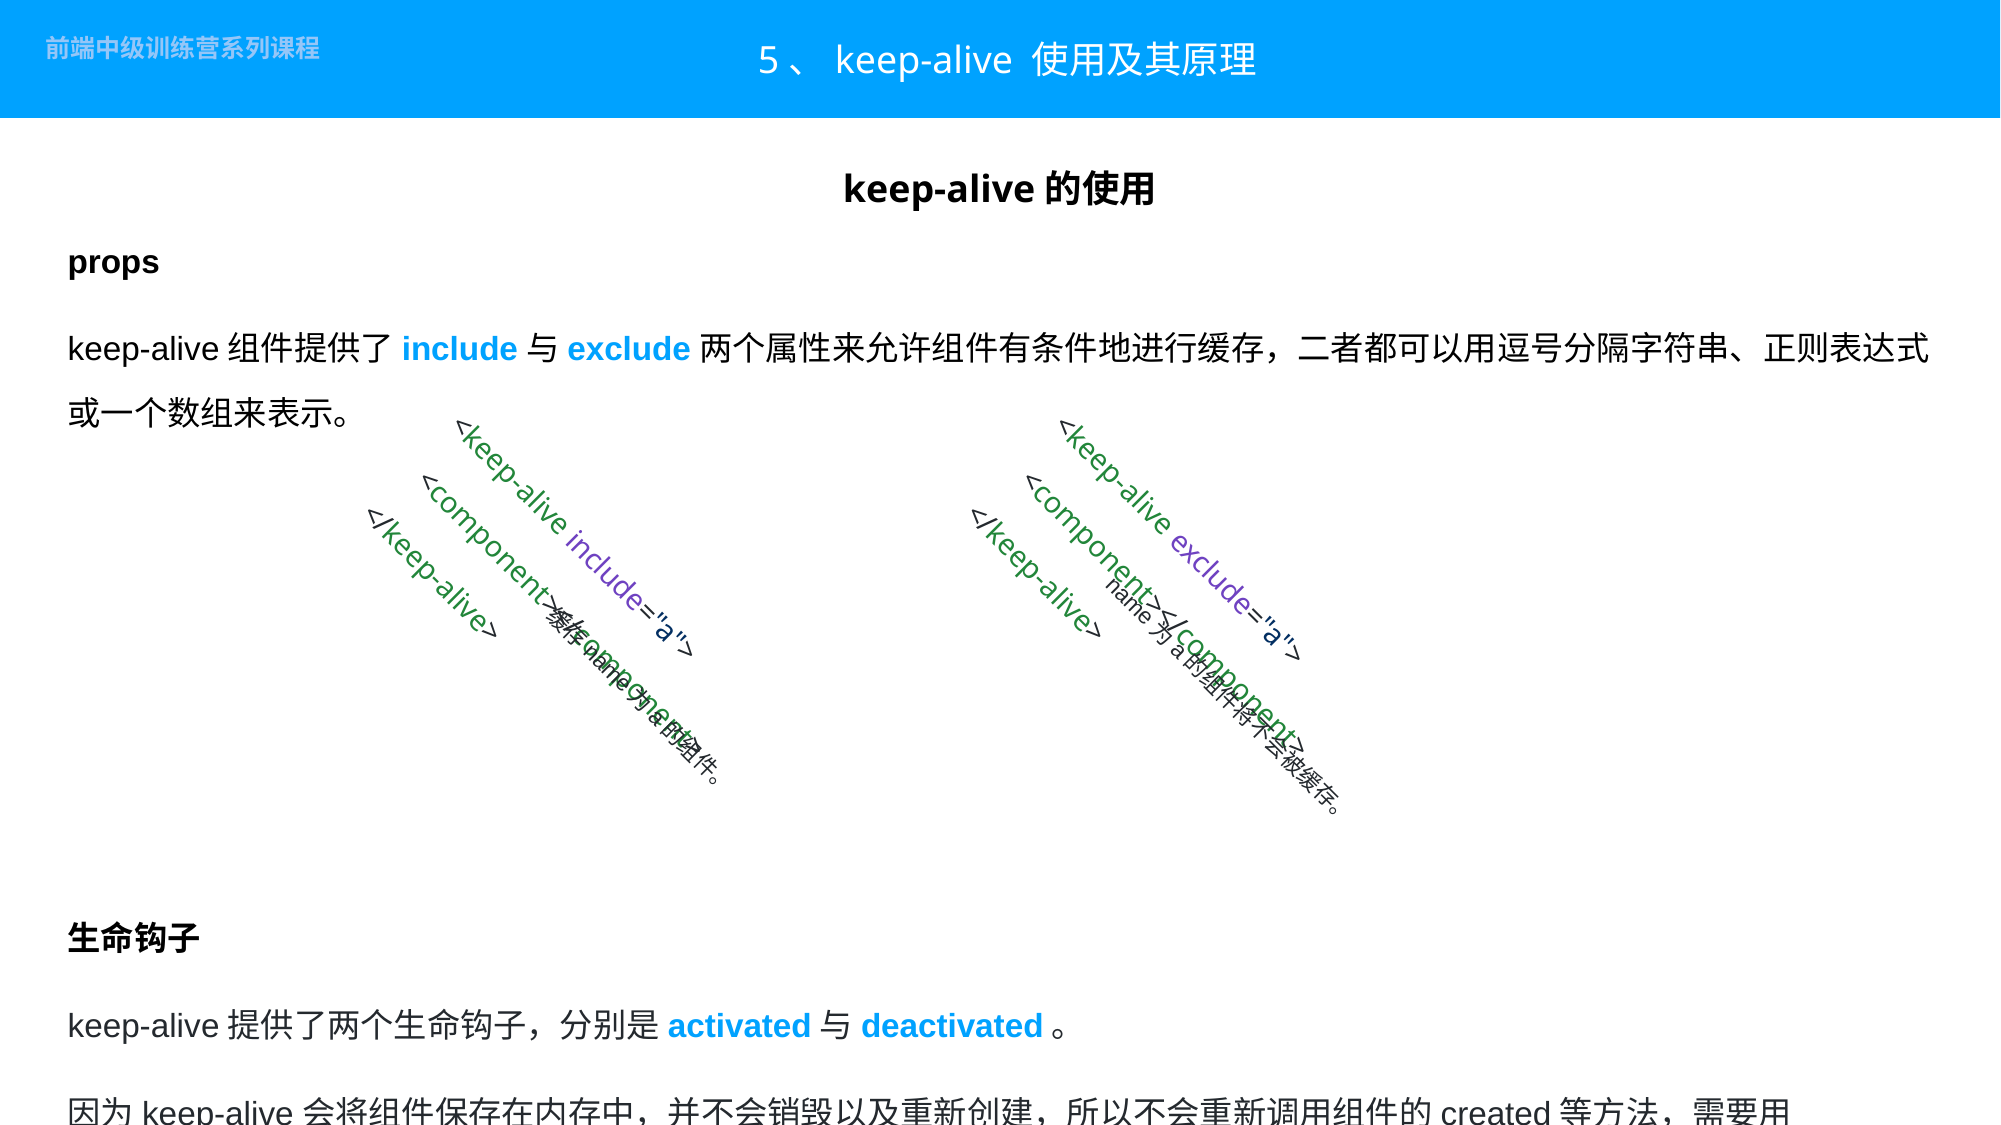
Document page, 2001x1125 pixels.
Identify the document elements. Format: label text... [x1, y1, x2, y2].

list props keep-alive组件提供了include与exclude两个属性来允许组件有条件地进行缓存，二者都可以用逗号分隔字符串、正则表达式或一个数组来表示。 生命钩子 keep-alive提供了两个生命钩子，分别是activated与deactivated。 因为keep-alive会将组件保存在内存中，并不会销毁以及重新创建，所以不会重新调用组件的created等方法，需要用activated与deactivated这两个生命钩子来得知当前组件是否处于活动状态。 [61, 209, 1939, 1074]
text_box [462, 494, 1345, 796]
text_box keep-alive的使用 [837, 158, 1163, 216]
title 5、keep-alive 使用及其原理 [465, 9, 1550, 109]
